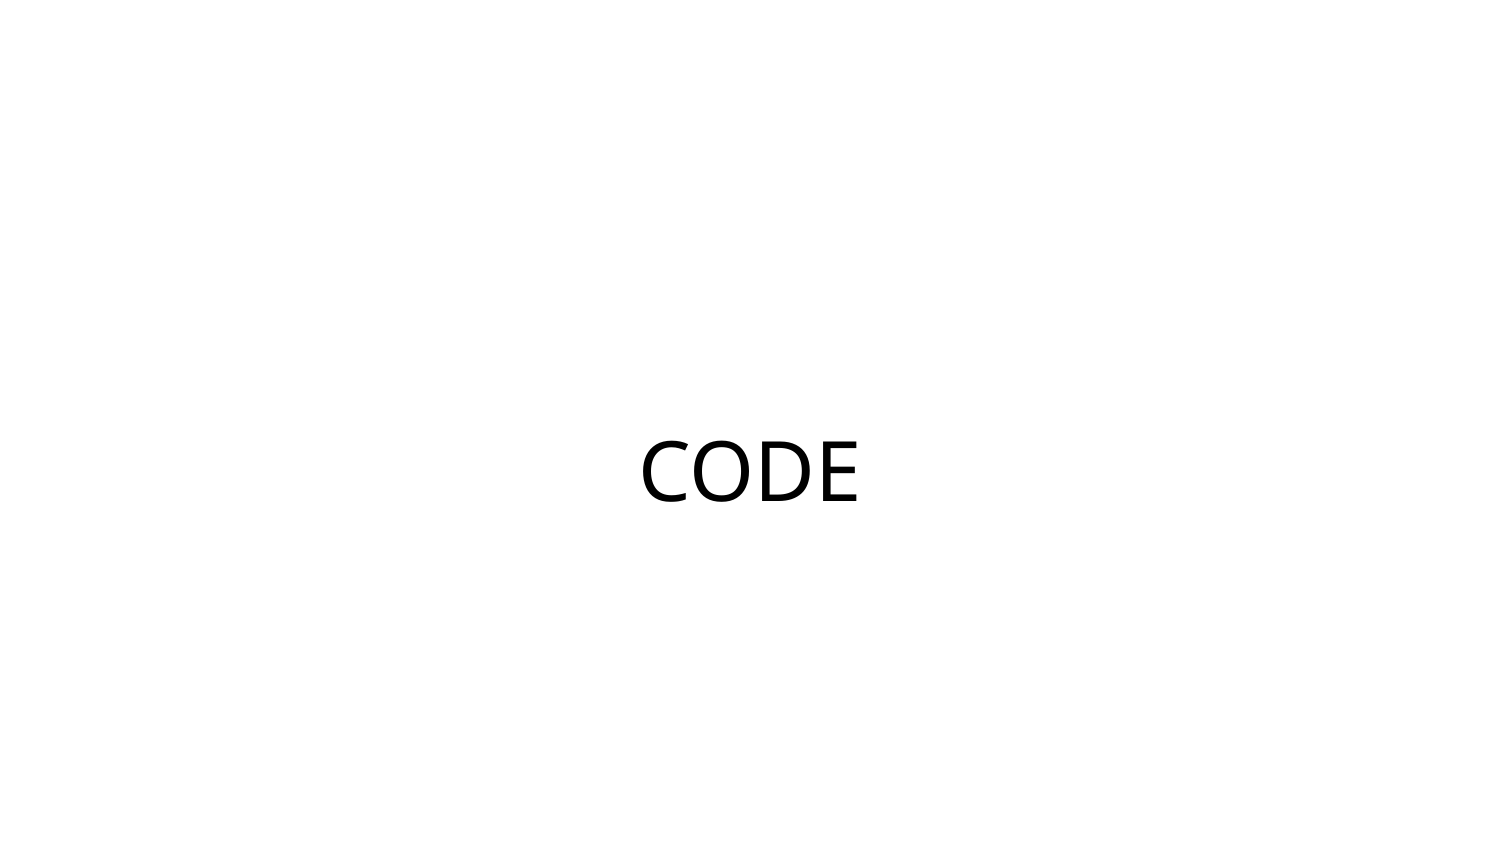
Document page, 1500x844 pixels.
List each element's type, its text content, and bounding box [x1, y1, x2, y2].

text_box CODE [247, 411, 1253, 537]
